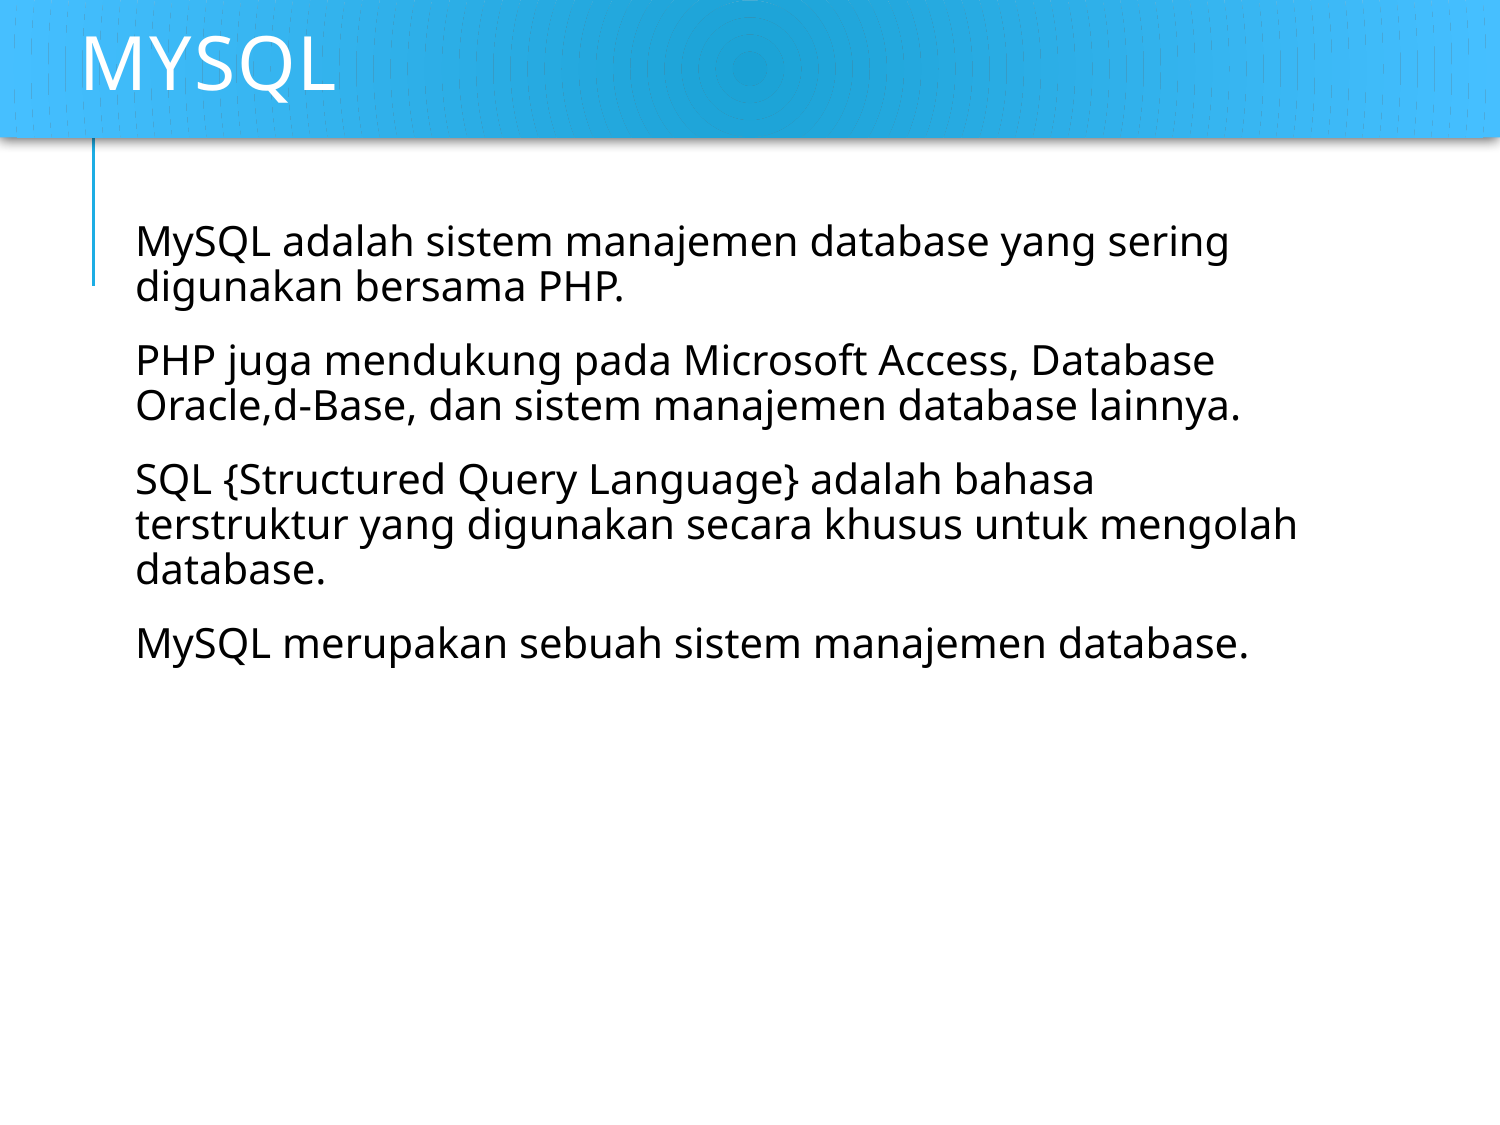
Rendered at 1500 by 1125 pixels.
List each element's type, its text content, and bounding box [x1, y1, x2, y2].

list MySQL adalah sistem manajemen database yang sering digunakan bersama PHP. PHP juga mendukung pada Microsoft Access, Database Oracle,d-Base, dan sistem manajemen database lainnya. SQL {Structured Query Language} adalah bahasa terstruktur yang digunakan secara khusus untuk mengolah database. MySQL merupakan sebuah sistem manajemen database. [112, 212, 1309, 873]
title MySQL [0, 0, 1500, 138]
